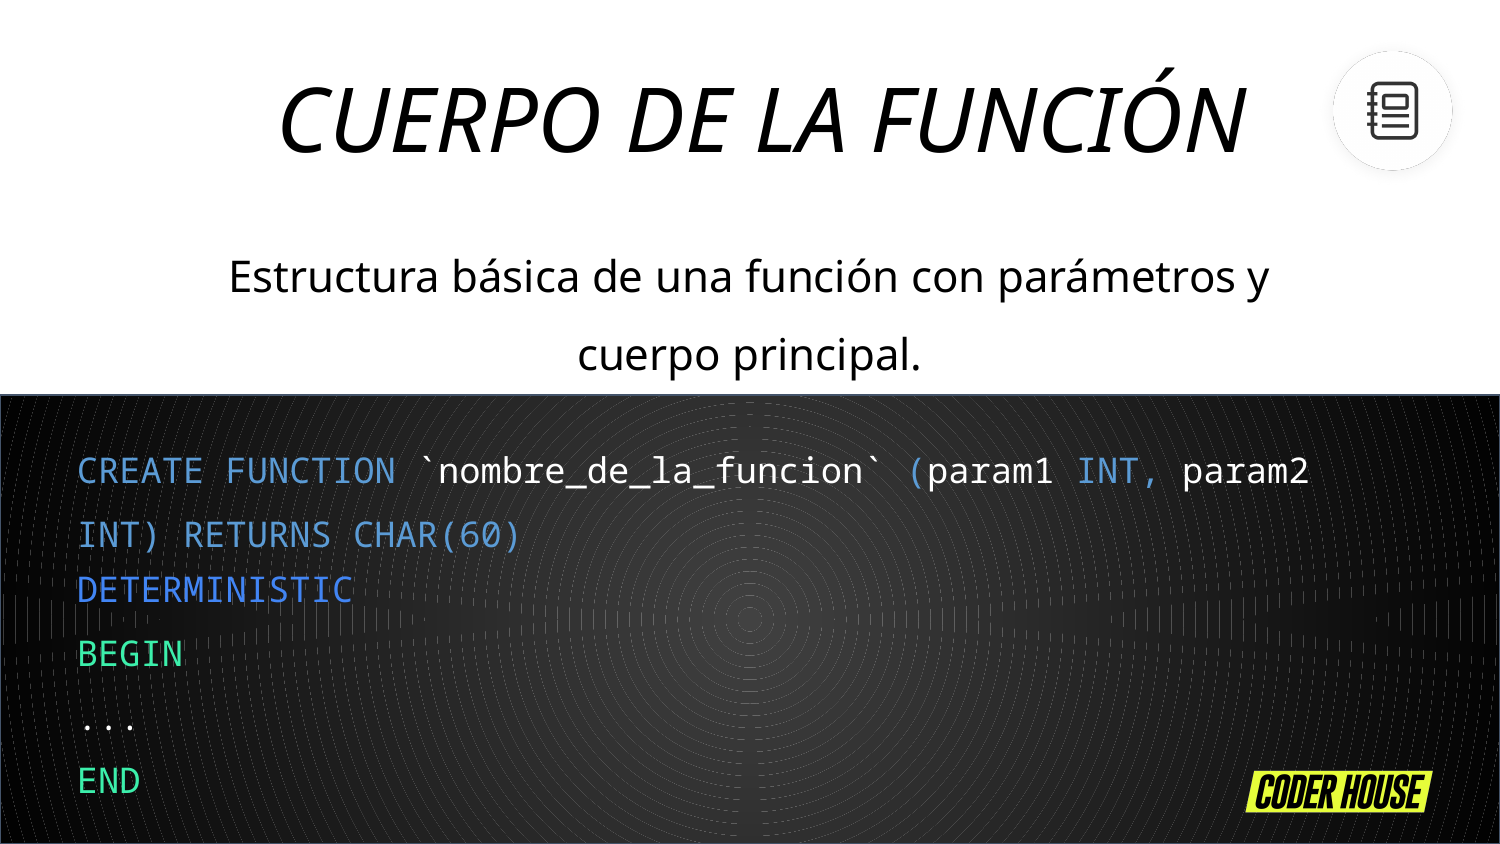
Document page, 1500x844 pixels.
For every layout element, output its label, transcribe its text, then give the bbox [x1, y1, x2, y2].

text_box CUERPO DE LA FUNCIÓN [196, 47, 1304, 211]
text_box Estructura básica de una función con parámetros y cuerpo principal. [196, 211, 1304, 370]
text_box [0, 395, 1500, 844]
picture [1318, 36, 1467, 185]
picture [1241, 764, 1437, 819]
text_box CREATE FUNCTION `nombre_de_la_funcion` (param1 INT, param2 INT) RETURNS CHAR(60) DETERMINISTIC BEGIN ... END [61, 411, 1436, 817]
